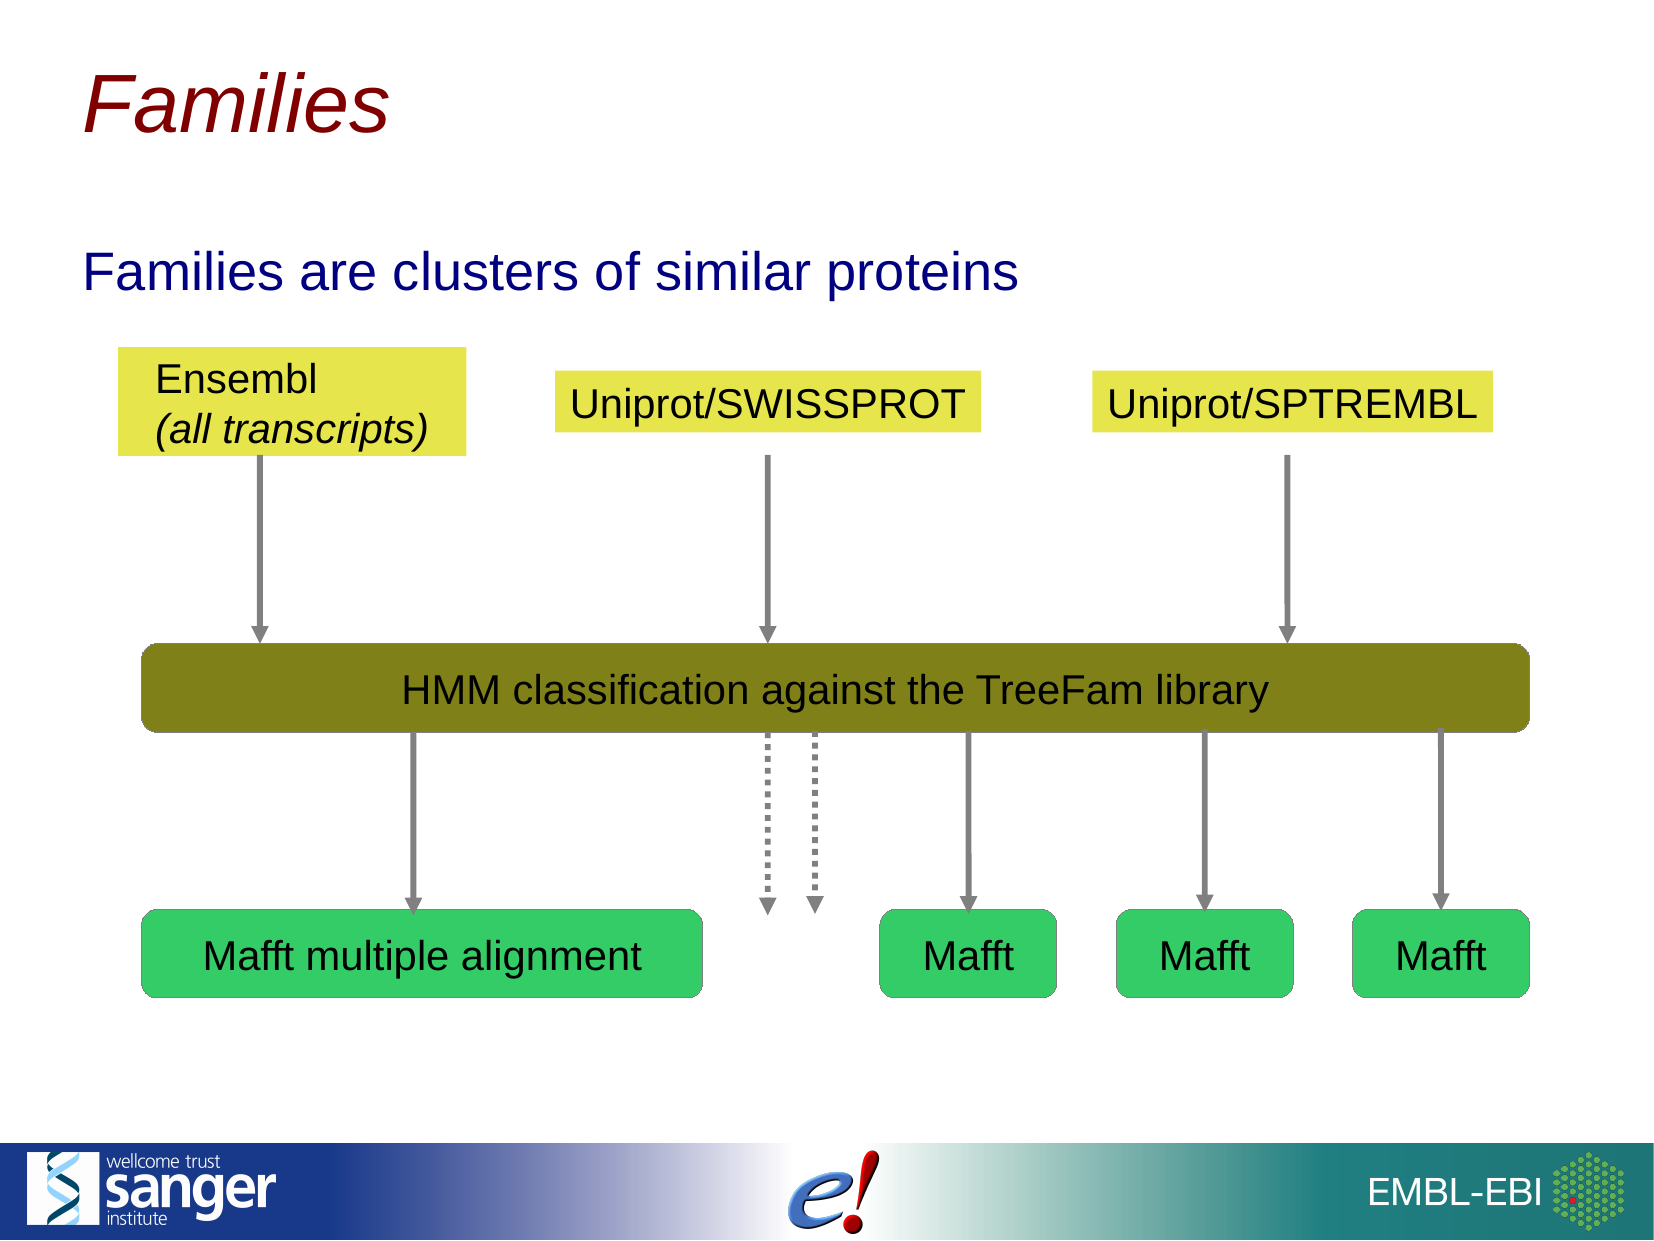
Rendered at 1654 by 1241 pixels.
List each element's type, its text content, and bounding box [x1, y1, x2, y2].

text_box [1281, 454, 1294, 643]
text_box [761, 454, 774, 643]
text_box Mafft multiple alignment [141, 909, 703, 998]
text_box Uniprot/SPTREMBL [1092, 370, 1493, 433]
text_box [761, 901, 774, 916]
text_box Ensembl (all transcripts) [118, 347, 467, 456]
text_box [1198, 729, 1211, 913]
text_box Mafft [1116, 909, 1294, 998]
picture [0, 1143, 1654, 1240]
text_box [1434, 727, 1448, 911]
text_box Mafft [1352, 909, 1530, 998]
text_box Families are clusters of similar proteins [82, 236, 1382, 352]
text_box [808, 899, 822, 914]
text_box [962, 730, 975, 914]
text_box Families [82, 49, 1571, 257]
text_box HMM classification against the TreeFam library [141, 643, 1530, 733]
text_box [253, 454, 267, 643]
text_box [407, 732, 420, 916]
text_box Mafft [879, 909, 1057, 998]
text_box Uniprot/SWISSPROT [555, 370, 982, 433]
